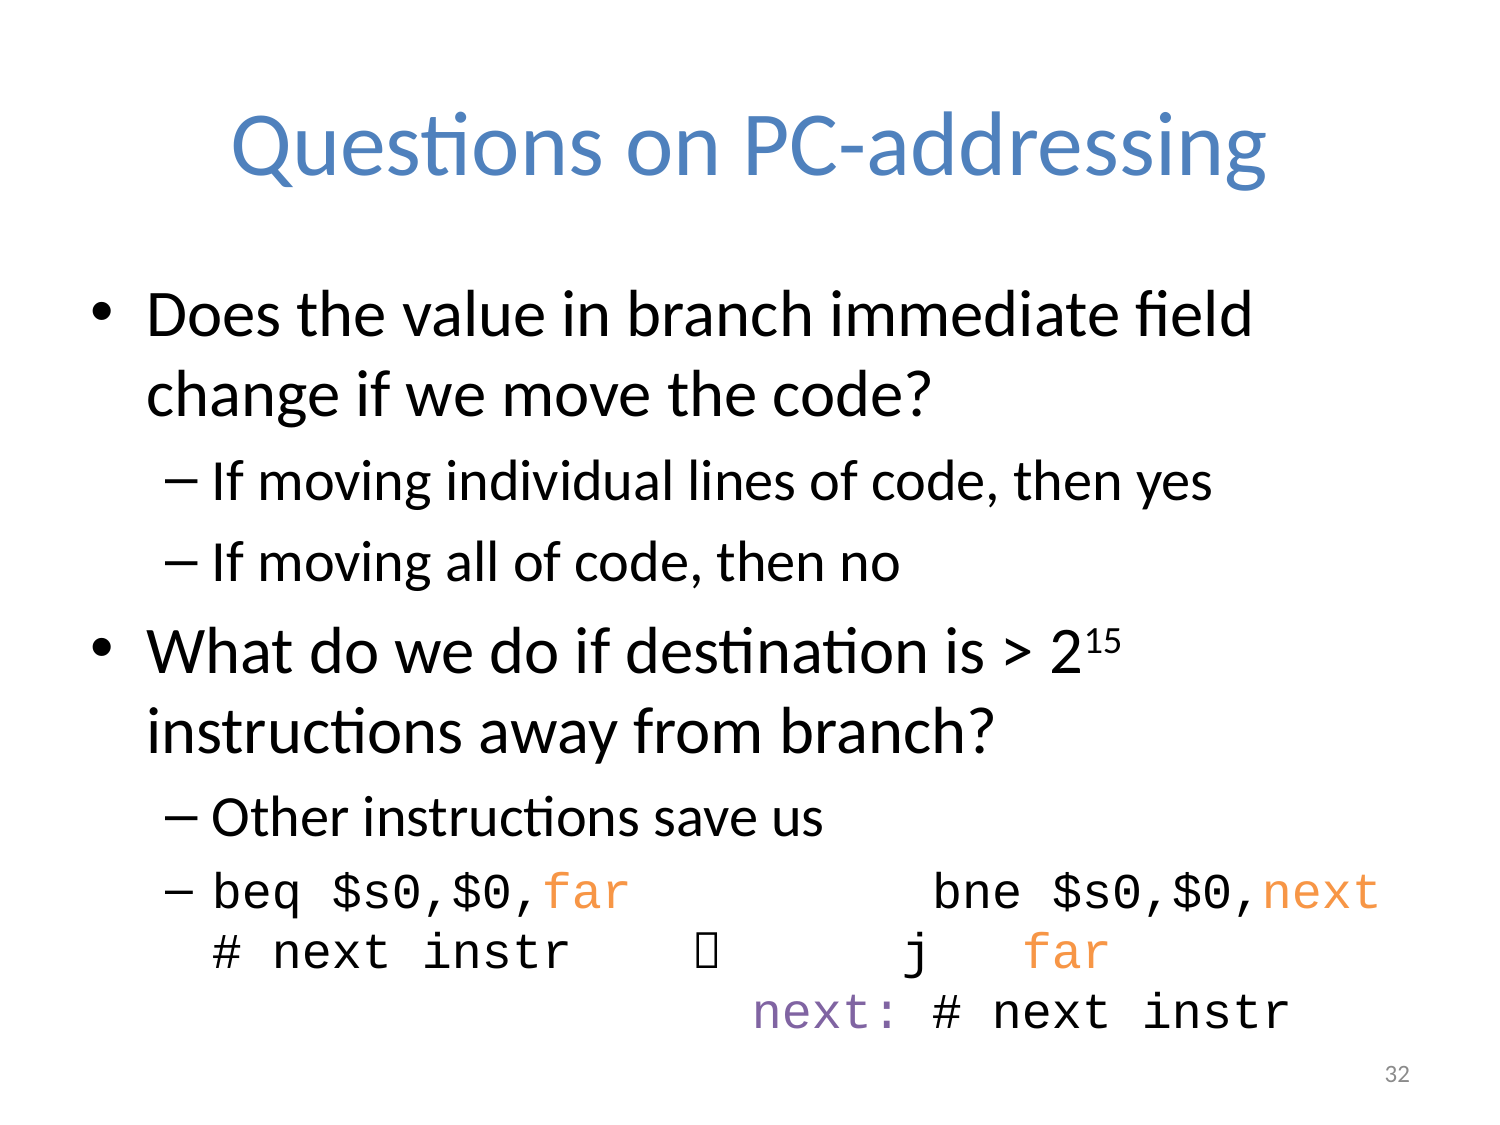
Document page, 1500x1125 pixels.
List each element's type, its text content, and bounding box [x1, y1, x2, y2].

slide_number 32 [1074, 1042, 1425, 1103]
list Does the value in branch immediate field change if we move the code? If moving individual lines of code, then yes If moving all of code, then no What do we do if destination is > 215 instructions away from branch? Other instructions save us beq $s0,$0,far bne $s0,$0,next # next instr  j far next: # next instr [75, 262, 1425, 1073]
title Questions on PC-addressing [75, 45, 1425, 233]
